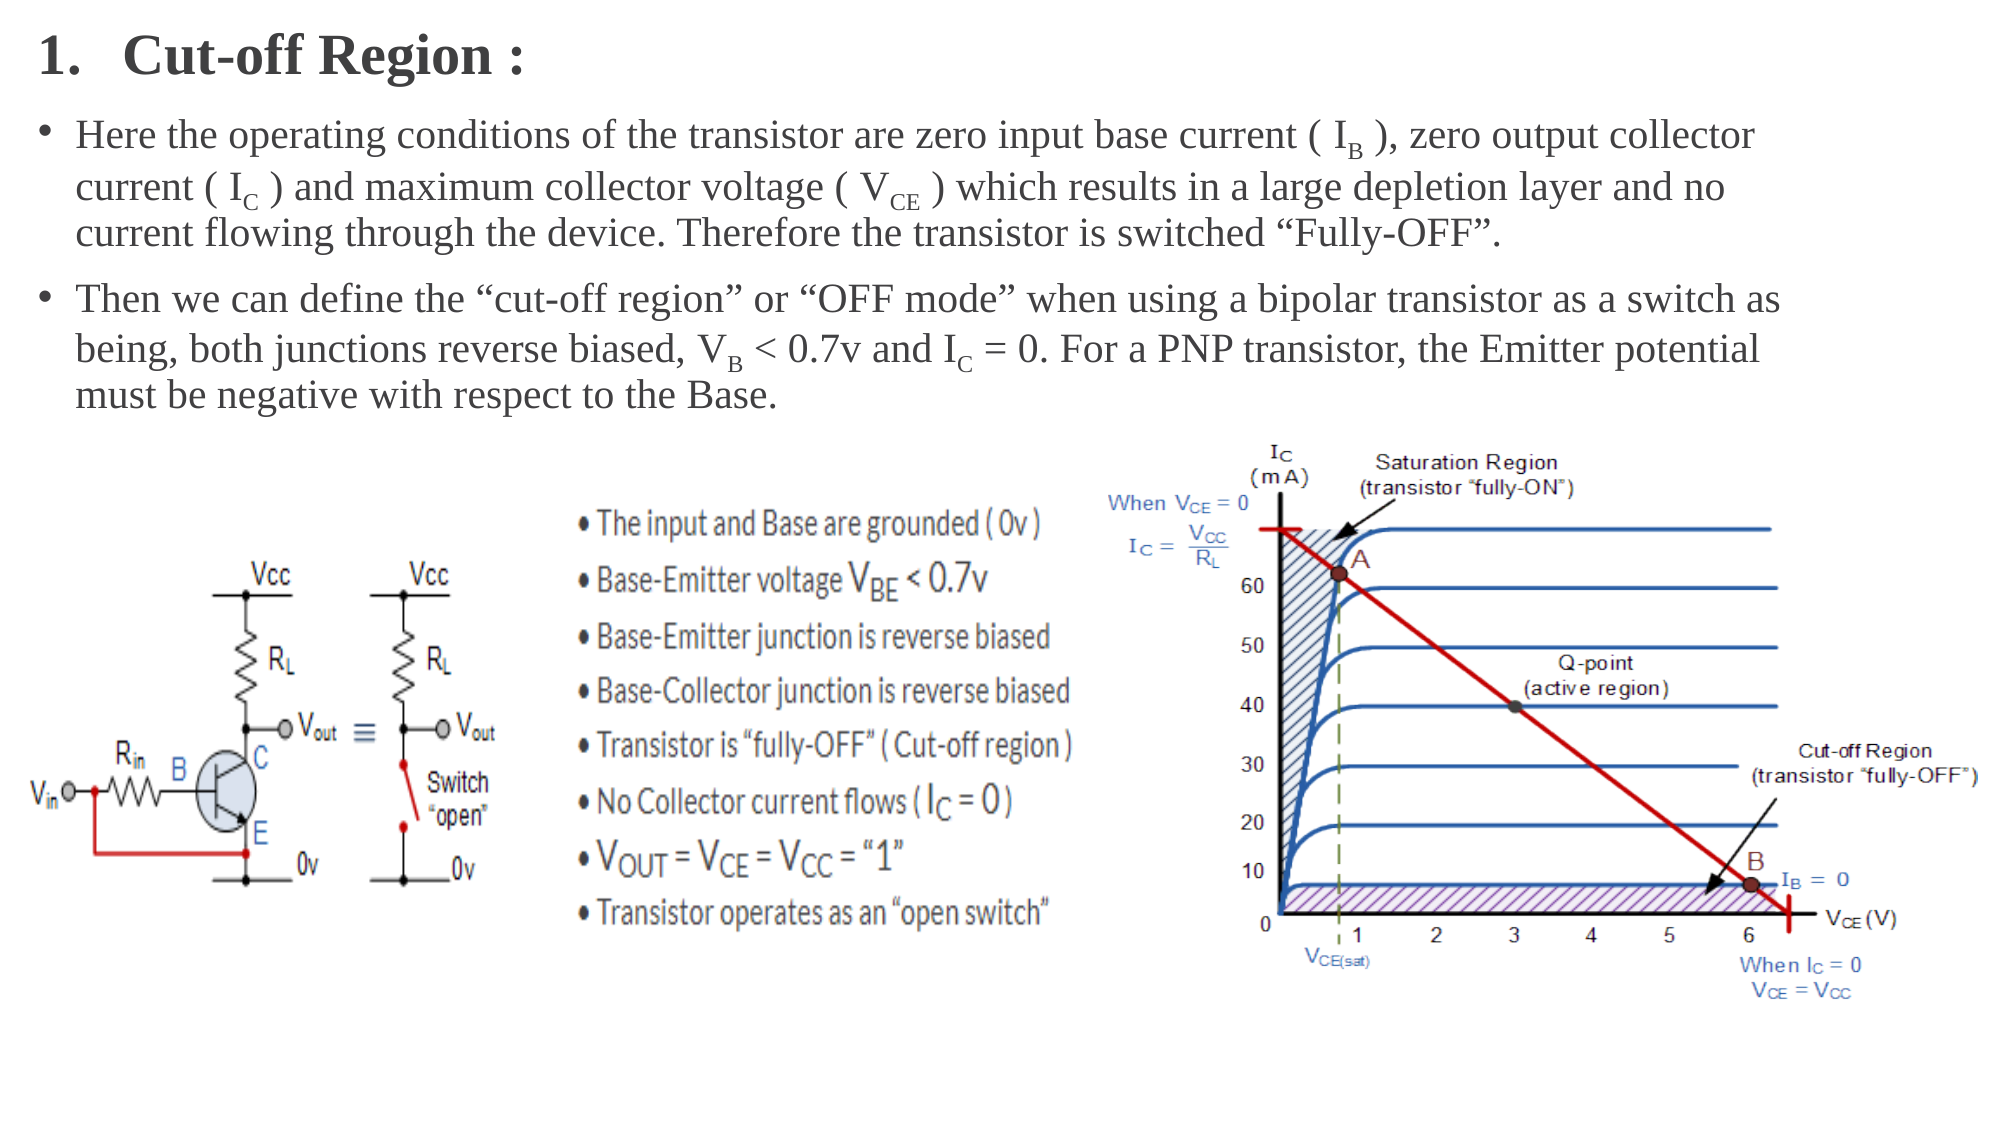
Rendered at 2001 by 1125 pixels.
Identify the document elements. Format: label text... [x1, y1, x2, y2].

picture [22, 437, 1089, 983]
list Cut-off Region : Here the operating conditions of the transistor are zero input base current ( IB ), zero output collector current ( IC ) and maximum collector voltage ( VCE ) which results in a large depletion layer and no current flowing through the device. Therefore the transistor is switched “Fully-OFF”. Then we can define the “cut-off region” or “OFF mode” when using a bipolar transistor as a switch as being, both junctions reverse biased, VB < 0.7v and IC = 0. For a PNP transistor, the Emitter potential must be negative with respect to the Base. [22, 16, 1810, 731]
picture [1108, 437, 1978, 1004]
